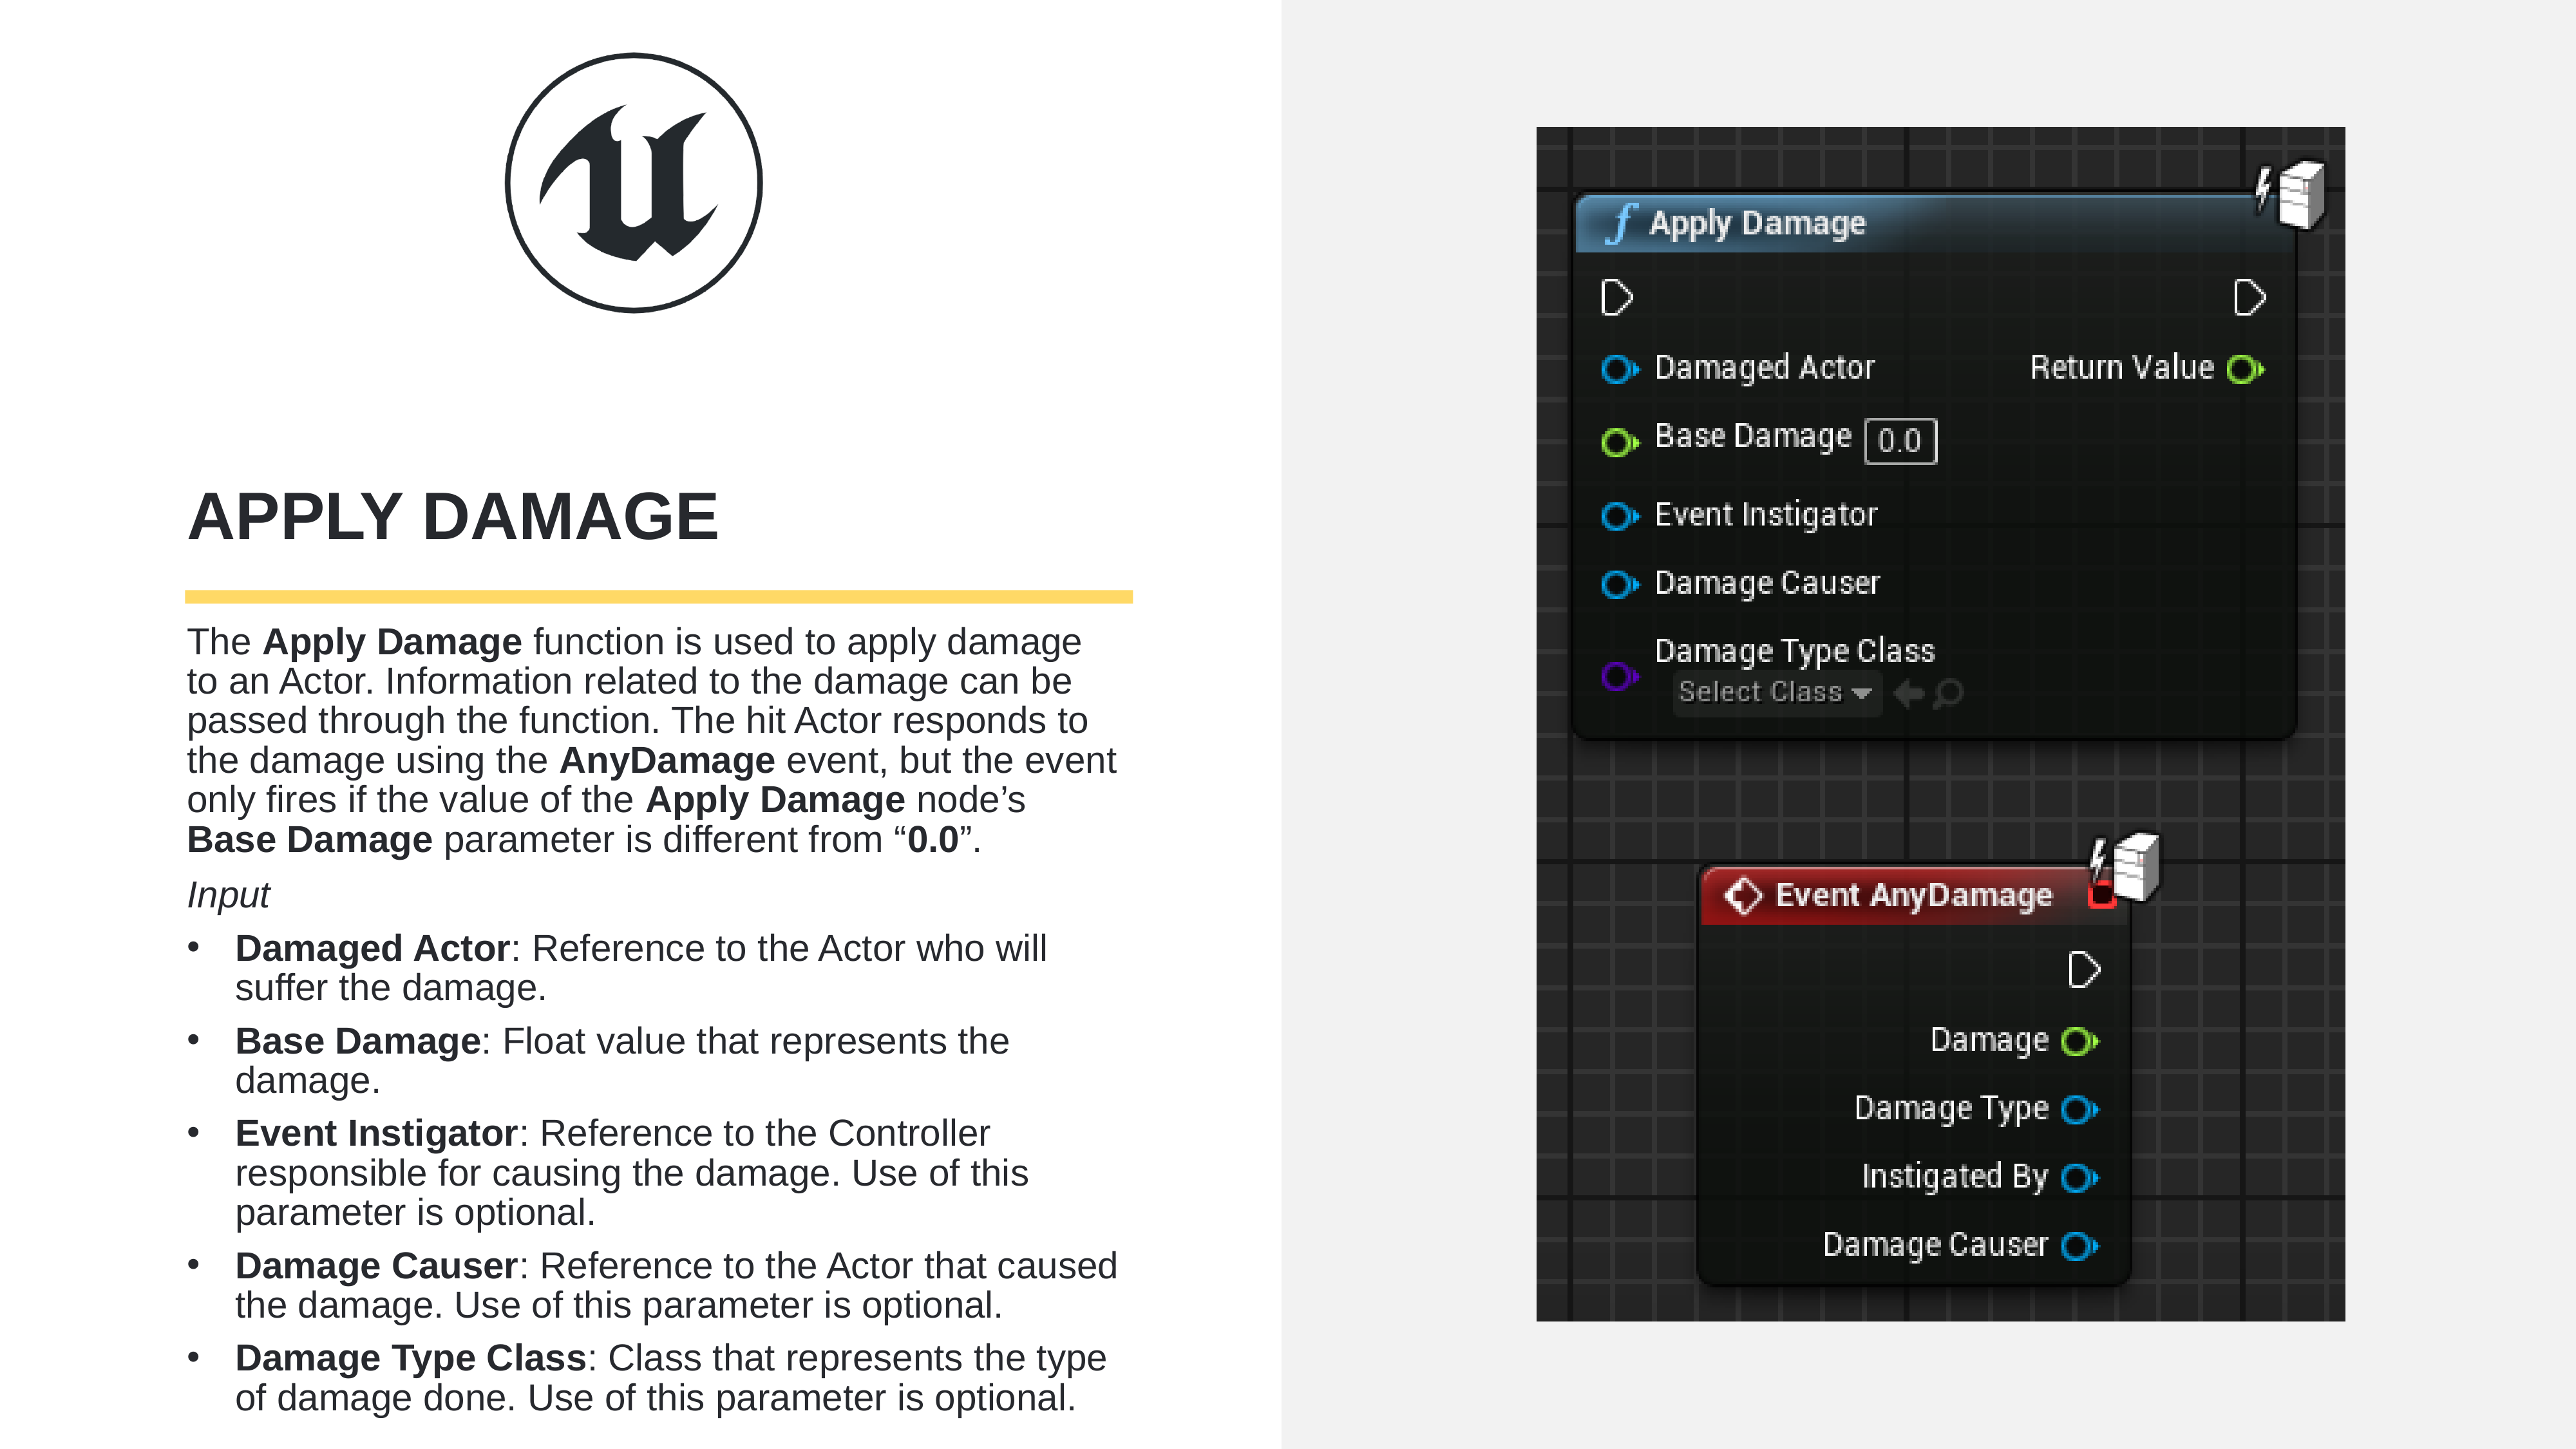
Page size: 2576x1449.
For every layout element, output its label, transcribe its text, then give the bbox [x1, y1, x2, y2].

picture [495, 43, 773, 97]
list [1537, 127, 2345, 1322]
title Apply Damage [177, 97, 1133, 558]
list The Apply Damage function is used to apply damage to an Actor. Information related to the damage can be passed through the function. The hit Actor responds to the damage using the AnyDamage event, but the event only fires if the value of the Apply Damage node’s Base Damage parameter is different from “0.0”. Input Damaged Actor: Reference to the Actor who will suffer the damage. Base Damage: Float value that represents the damage. Event Instigator: Reference to the Controller responsible for causing the damage. Use of this parameter is optional. Damage Causer: Reference to the Actor that caused the damage. Use of this parameter is optional. Damage Type Class: Class that represents the type of damage done. Use of this parameter is optional. [177, 618, 1133, 1449]
